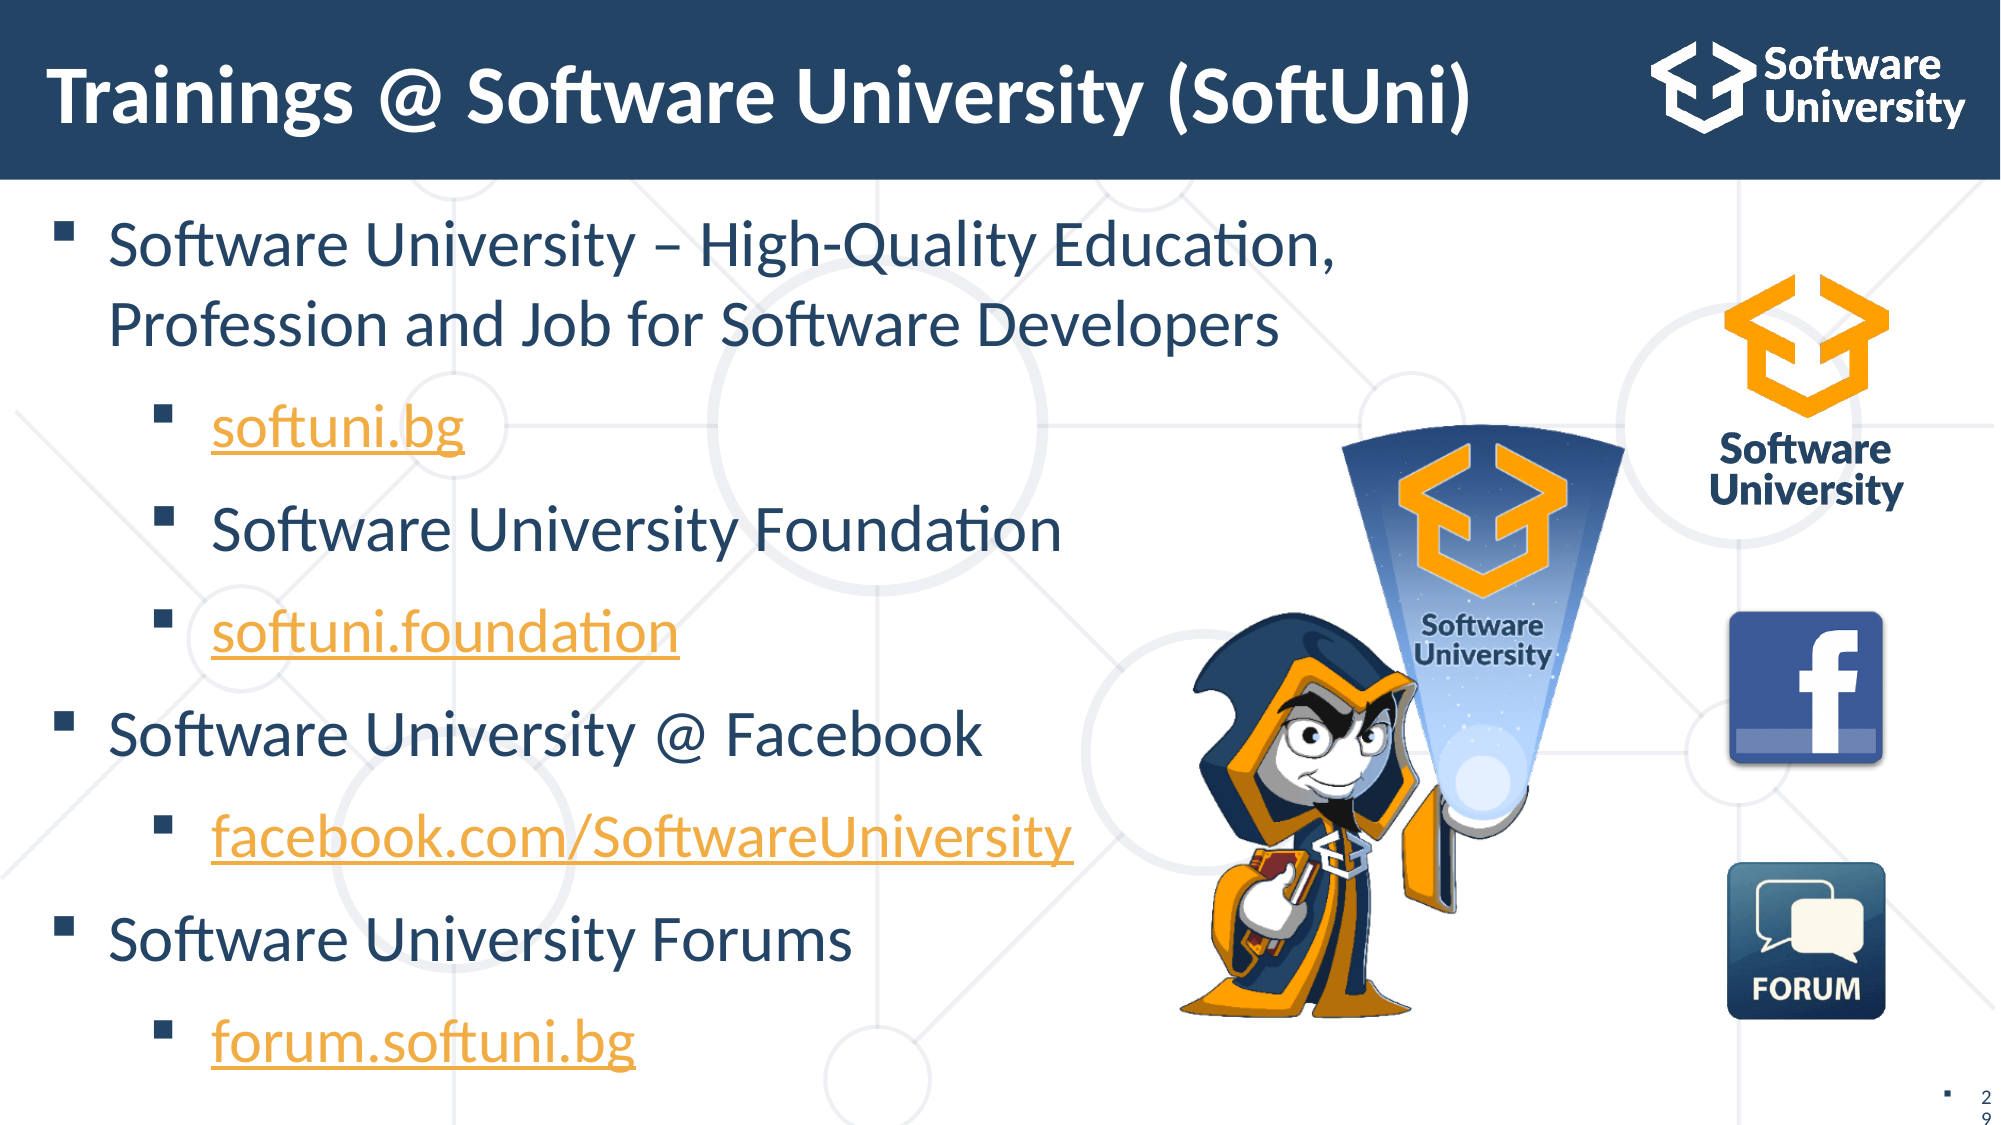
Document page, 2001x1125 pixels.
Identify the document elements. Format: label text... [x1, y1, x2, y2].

picture [1651, 41, 1966, 134]
picture [1458, 423, 1627, 1020]
title Trainings @ Software University (SoftUni) [28, 17, 1627, 163]
slide_number 29 [1927, 1067, 1989, 1117]
picture [1723, 605, 1889, 773]
list Software University – High-Quality Education, Profession and Job for Software Developers softuni.bg Software University Foundation softuni.foundation Software University @ Facebook facebook.com/SoftwareUniversity Software University Forums forum.softuni.bg [31, 193, 1458, 1094]
picture [1726, 861, 1886, 1020]
picture [1708, 274, 1904, 517]
